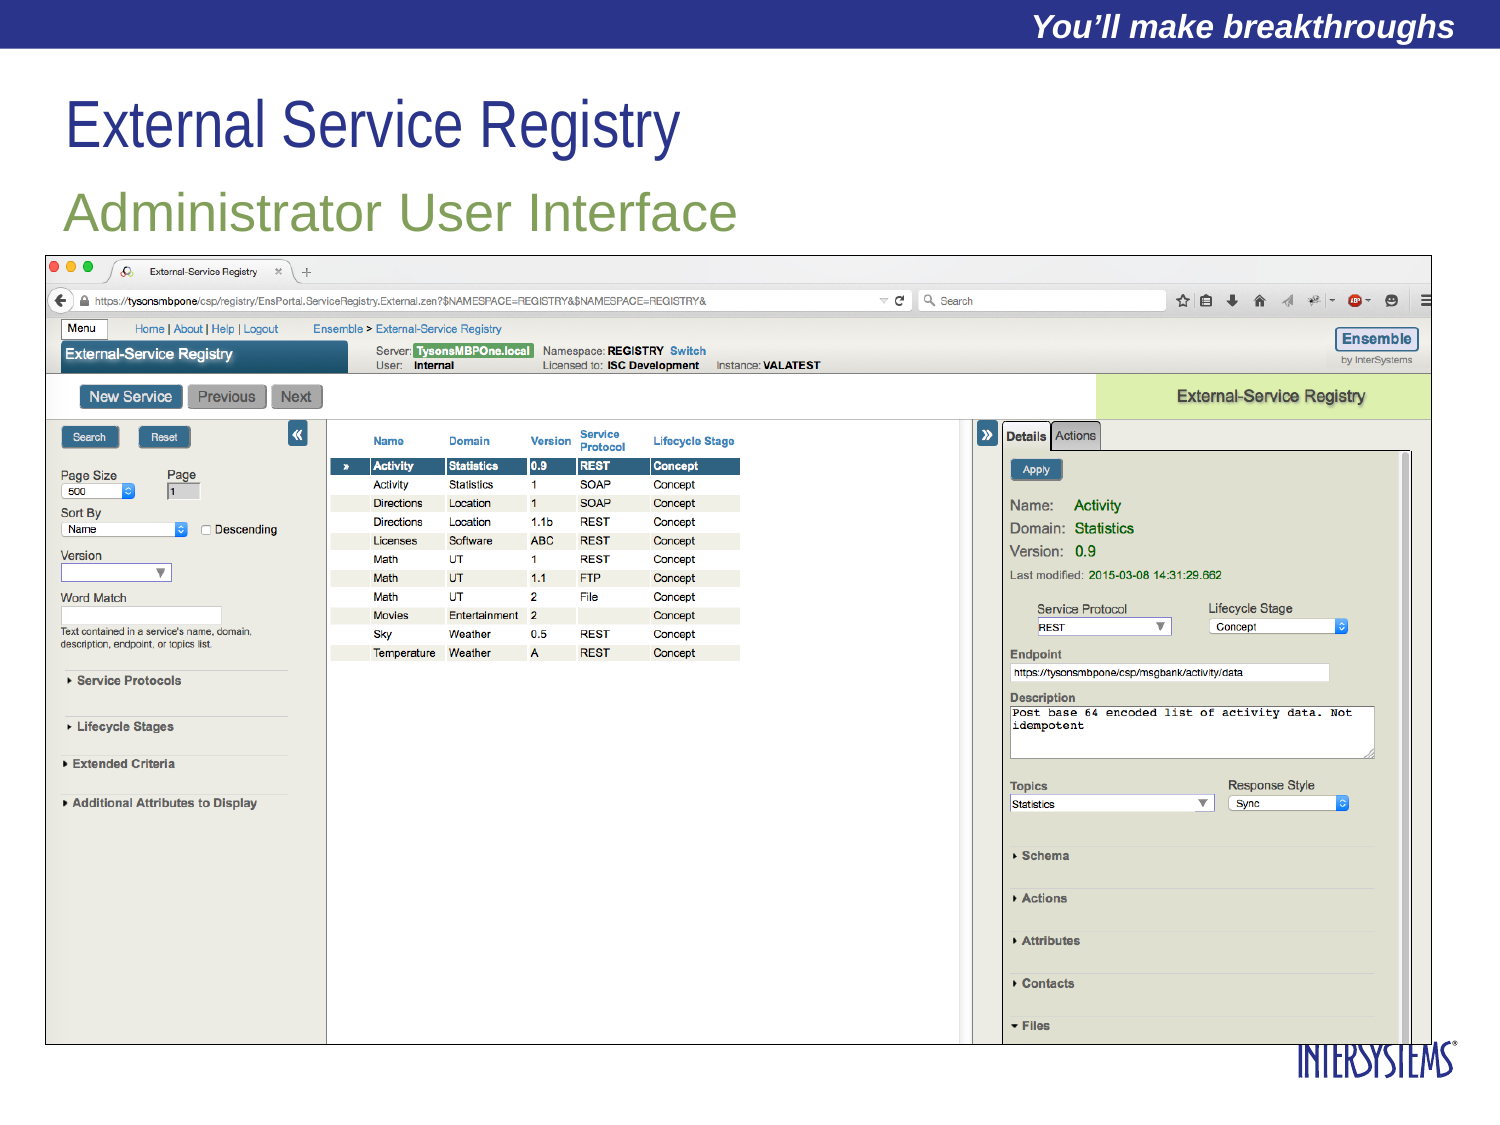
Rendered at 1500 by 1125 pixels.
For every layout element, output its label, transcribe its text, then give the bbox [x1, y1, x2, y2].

title External Service Registry [50, 58, 1444, 169]
picture [45, 254, 1432, 1045]
list Administrator User Interface [48, 180, 1446, 237]
